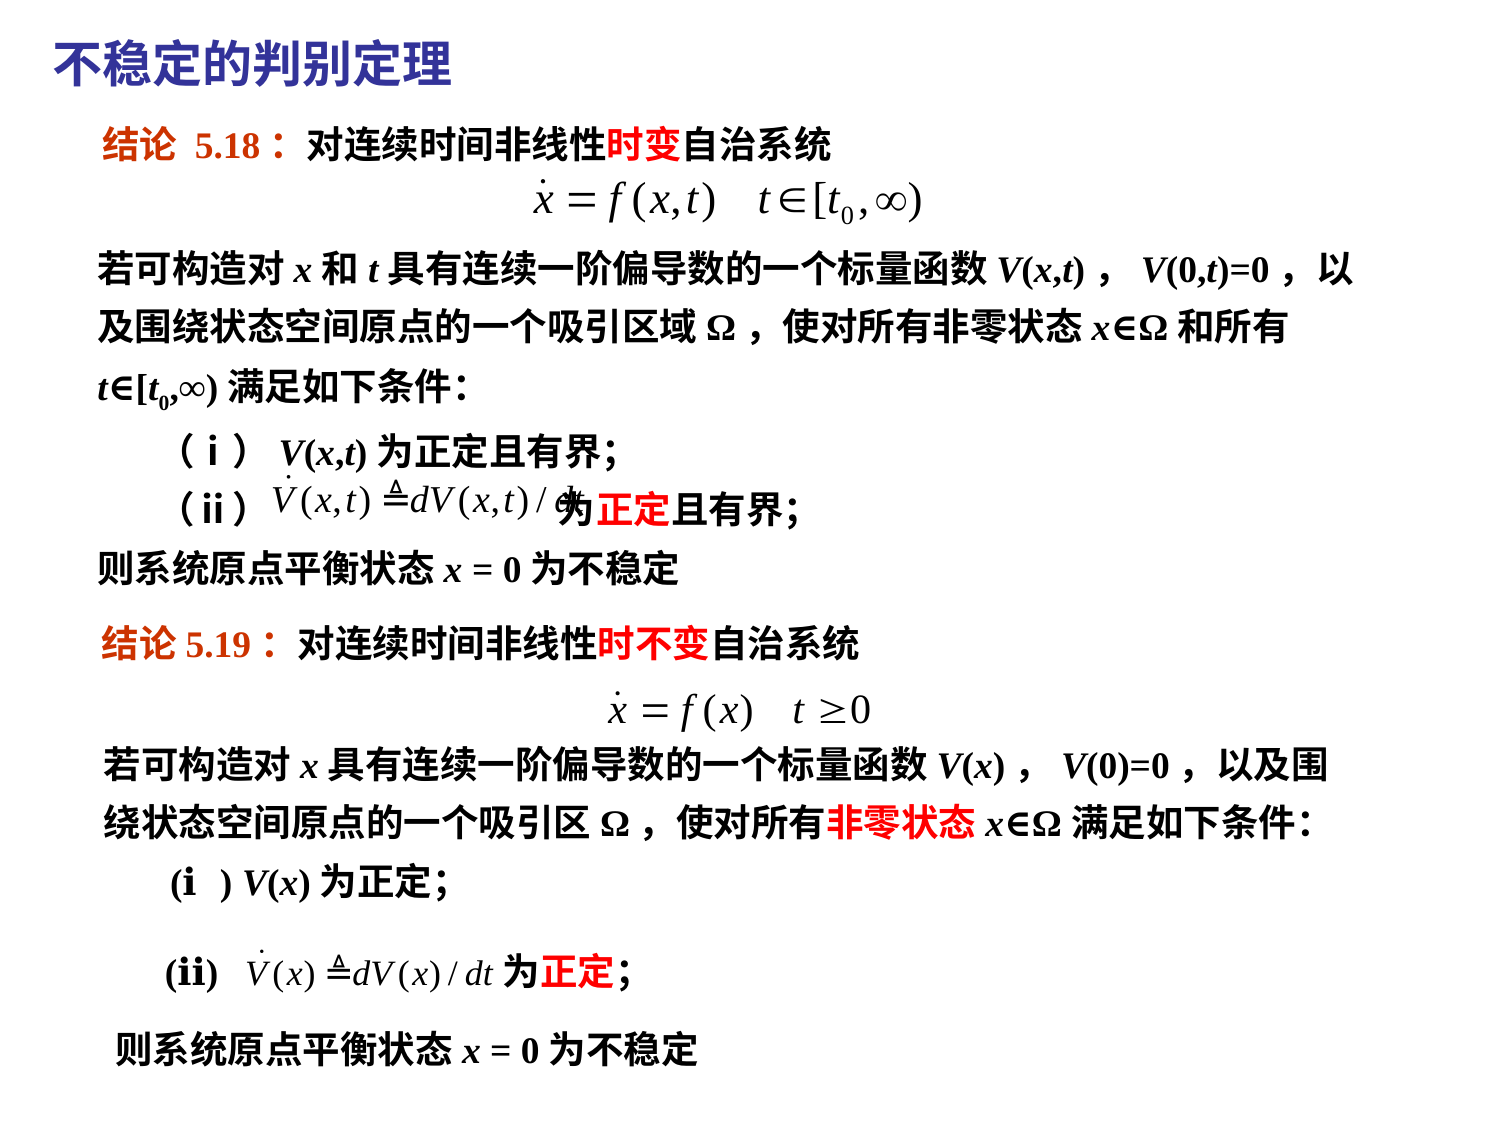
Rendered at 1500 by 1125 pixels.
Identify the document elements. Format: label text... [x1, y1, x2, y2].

text_box 结论 5.18：对连续时间非线性时变自治系统 [87, 99, 1263, 174]
text_box 若可构造对x和t具有连续一阶偏导数的一个标量函数V(x,t)，V(0,t)=0，以及围绕状态空间原点的一个吸引区域Ω，使对所有非零状态x∈Ω和所有t∈[t0,∞)满足如下条件： （ⅰ）V(x,t)为正定且有界； （ⅱ） 为正定且有界； 则系统原点平衡状态x = 0为不稳定 [82, 223, 1388, 598]
text_box (ⅱ) 为正定； [149, 940, 913, 1001]
text_box 结论5.19：对连续时间非线性时不变自治系统 [86, 612, 1188, 673]
text_box 若可构造对x具有连续一阶偏导数的一个标量函数V(x)，V(0)=0，以及围绕状态空间原点的一个吸引区Ω，使对所有非零状态x∈Ω满足如下条件： (ⅰ) V(x)为正定； [88, 674, 1350, 911]
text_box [268, 471, 595, 528]
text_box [599, 685, 878, 741]
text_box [242, 946, 500, 1000]
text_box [524, 168, 975, 237]
text_box 不稳定的判别定理 [37, 24, 663, 100]
text_box 则系统原点平衡状态x = 0为不稳定 [100, 1018, 950, 1079]
